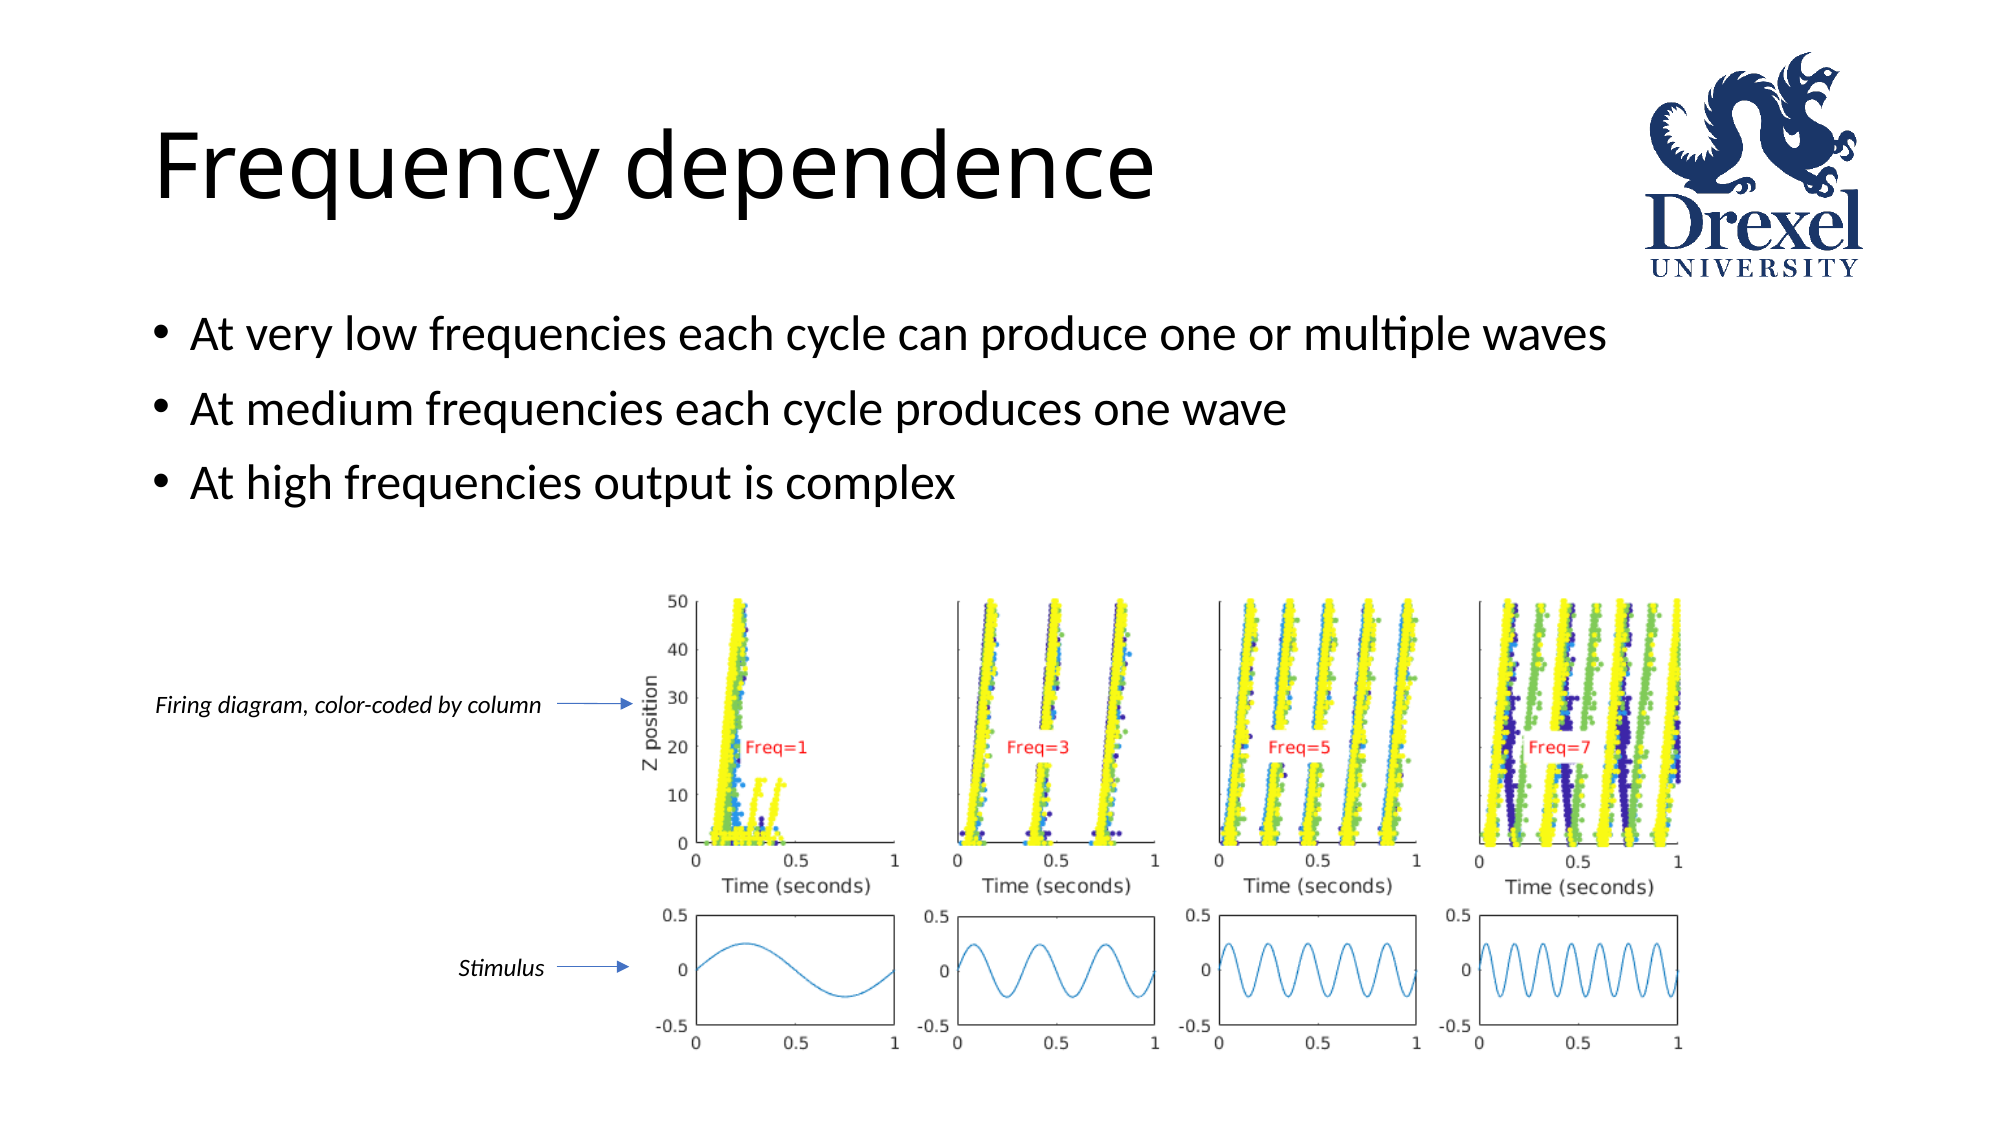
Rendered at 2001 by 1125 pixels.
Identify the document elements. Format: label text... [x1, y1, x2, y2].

text_box Firing diagram, color-coded by column [140, 681, 532, 726]
picture [532, 562, 1798, 1083]
picture [1645, 52, 1863, 277]
list At very low frequencies each cycle can produce one or multiple waves At medium frequencies each cycle produces one wave At high frequencies output is complex [137, 299, 1863, 1014]
title Frequency dependence [137, 59, 1288, 278]
text_box Stimulus [443, 943, 532, 989]
